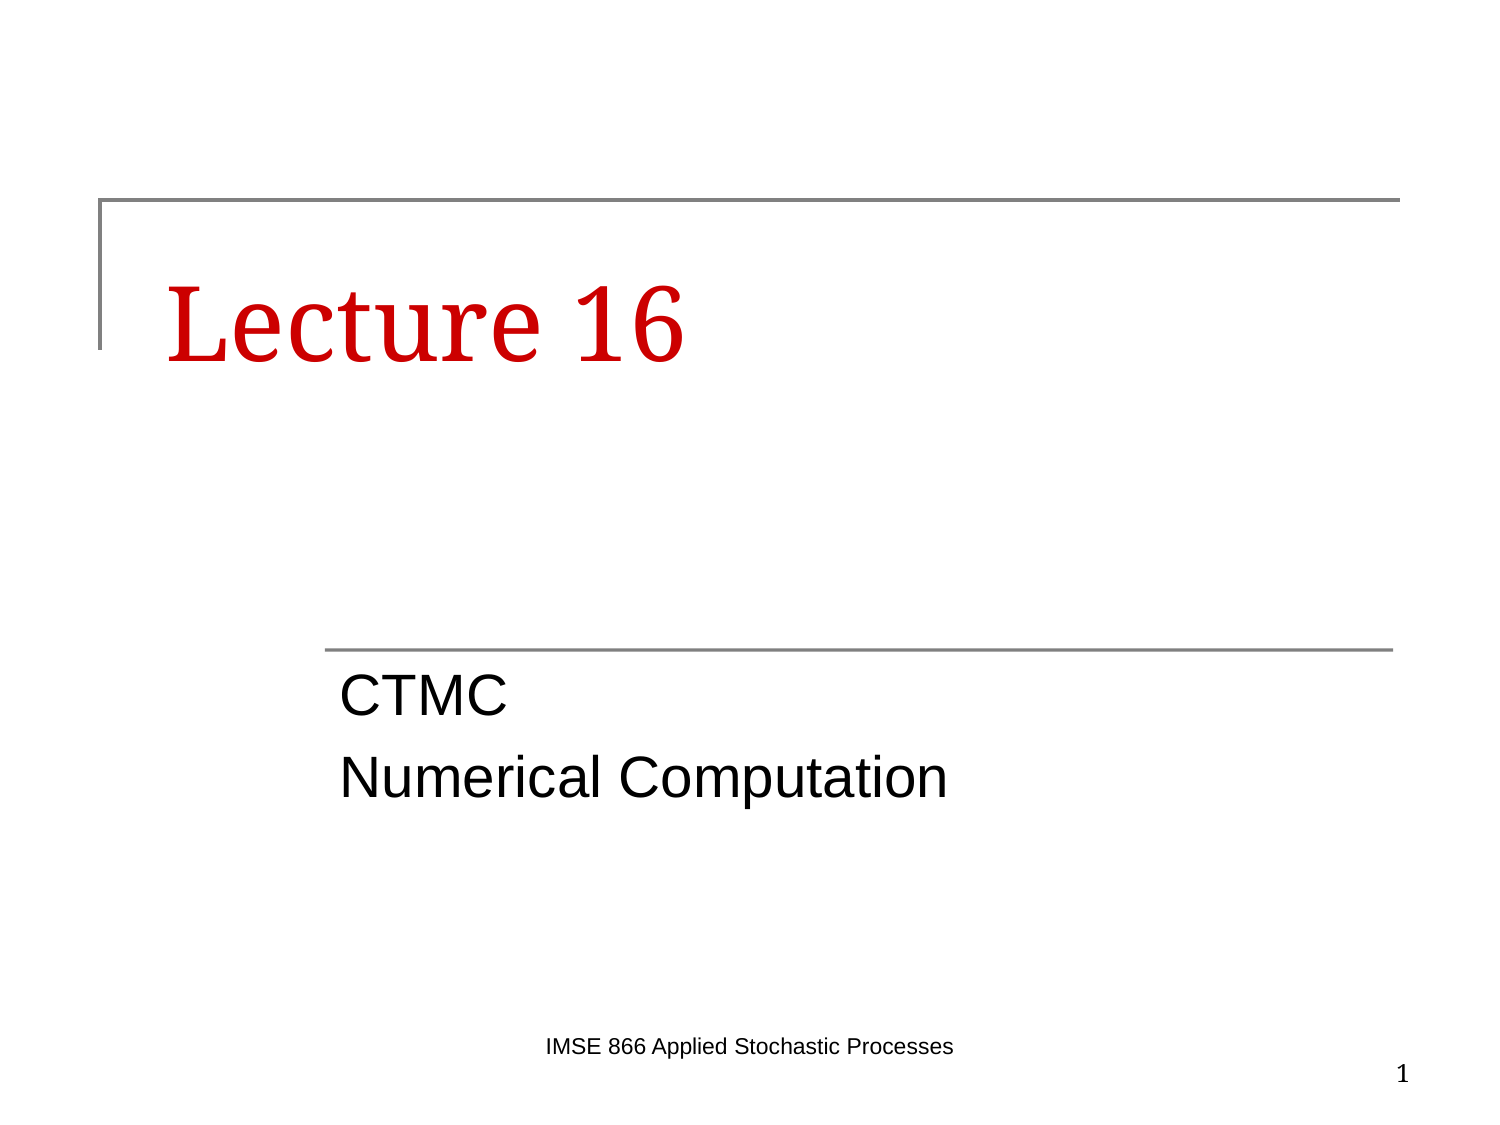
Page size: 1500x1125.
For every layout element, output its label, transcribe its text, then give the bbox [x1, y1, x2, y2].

title Lecture 16 [149, 249, 1401, 538]
footer IMSE 866 Applied Stochastic Processes [512, 1024, 988, 1100]
slide_number 1 [1074, 1023, 1426, 1100]
subtitle CTMC Numerical Computation [324, 649, 1401, 938]
